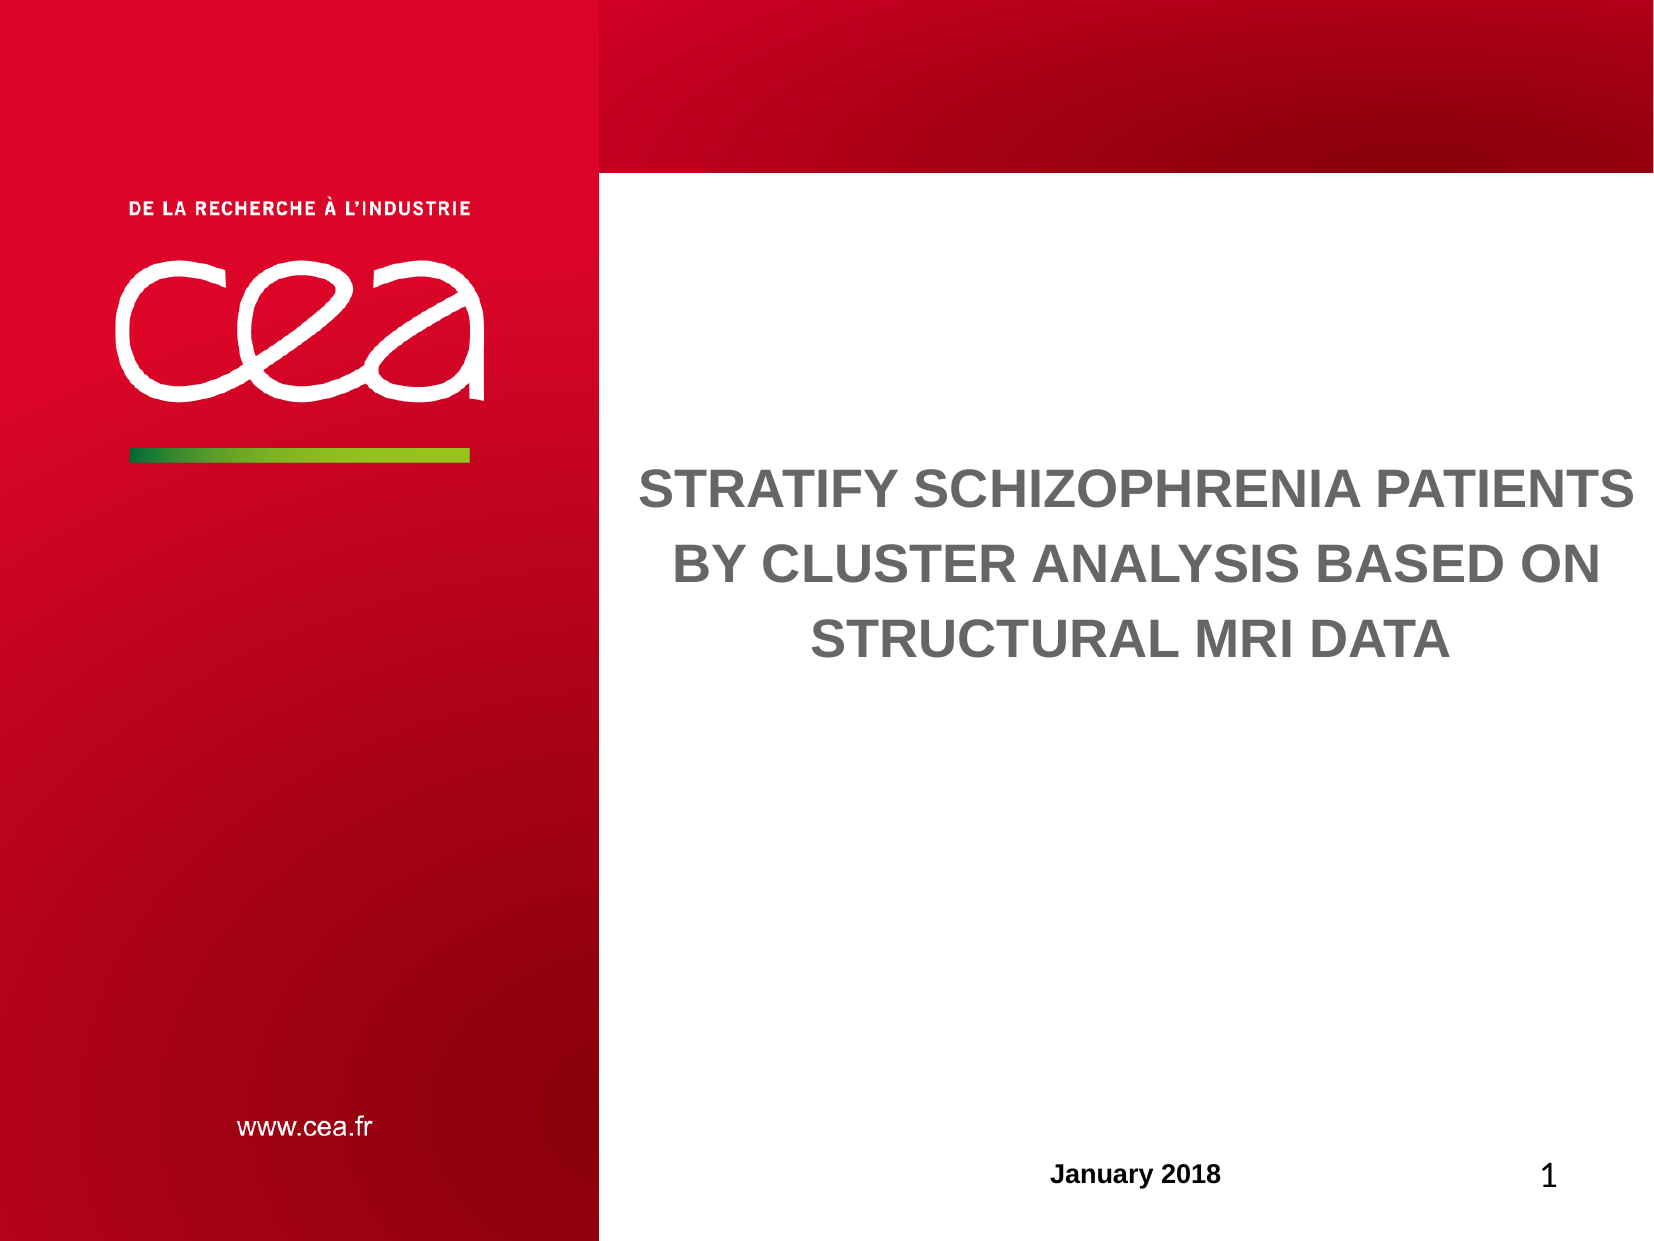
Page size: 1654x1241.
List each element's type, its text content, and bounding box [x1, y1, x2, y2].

slide_number | PAGE ‹#› [1451, 1139, 1654, 1206]
footer January 2018 [1049, 1140, 1557, 1207]
picture [0, 0, 1654, 1241]
title STRATIFY SCHIZOPHRENIA PATIENTS BY CLUSTER ANALYSIS BASED ON STRUCTURAL MRI DATA [618, 380, 1654, 876]
